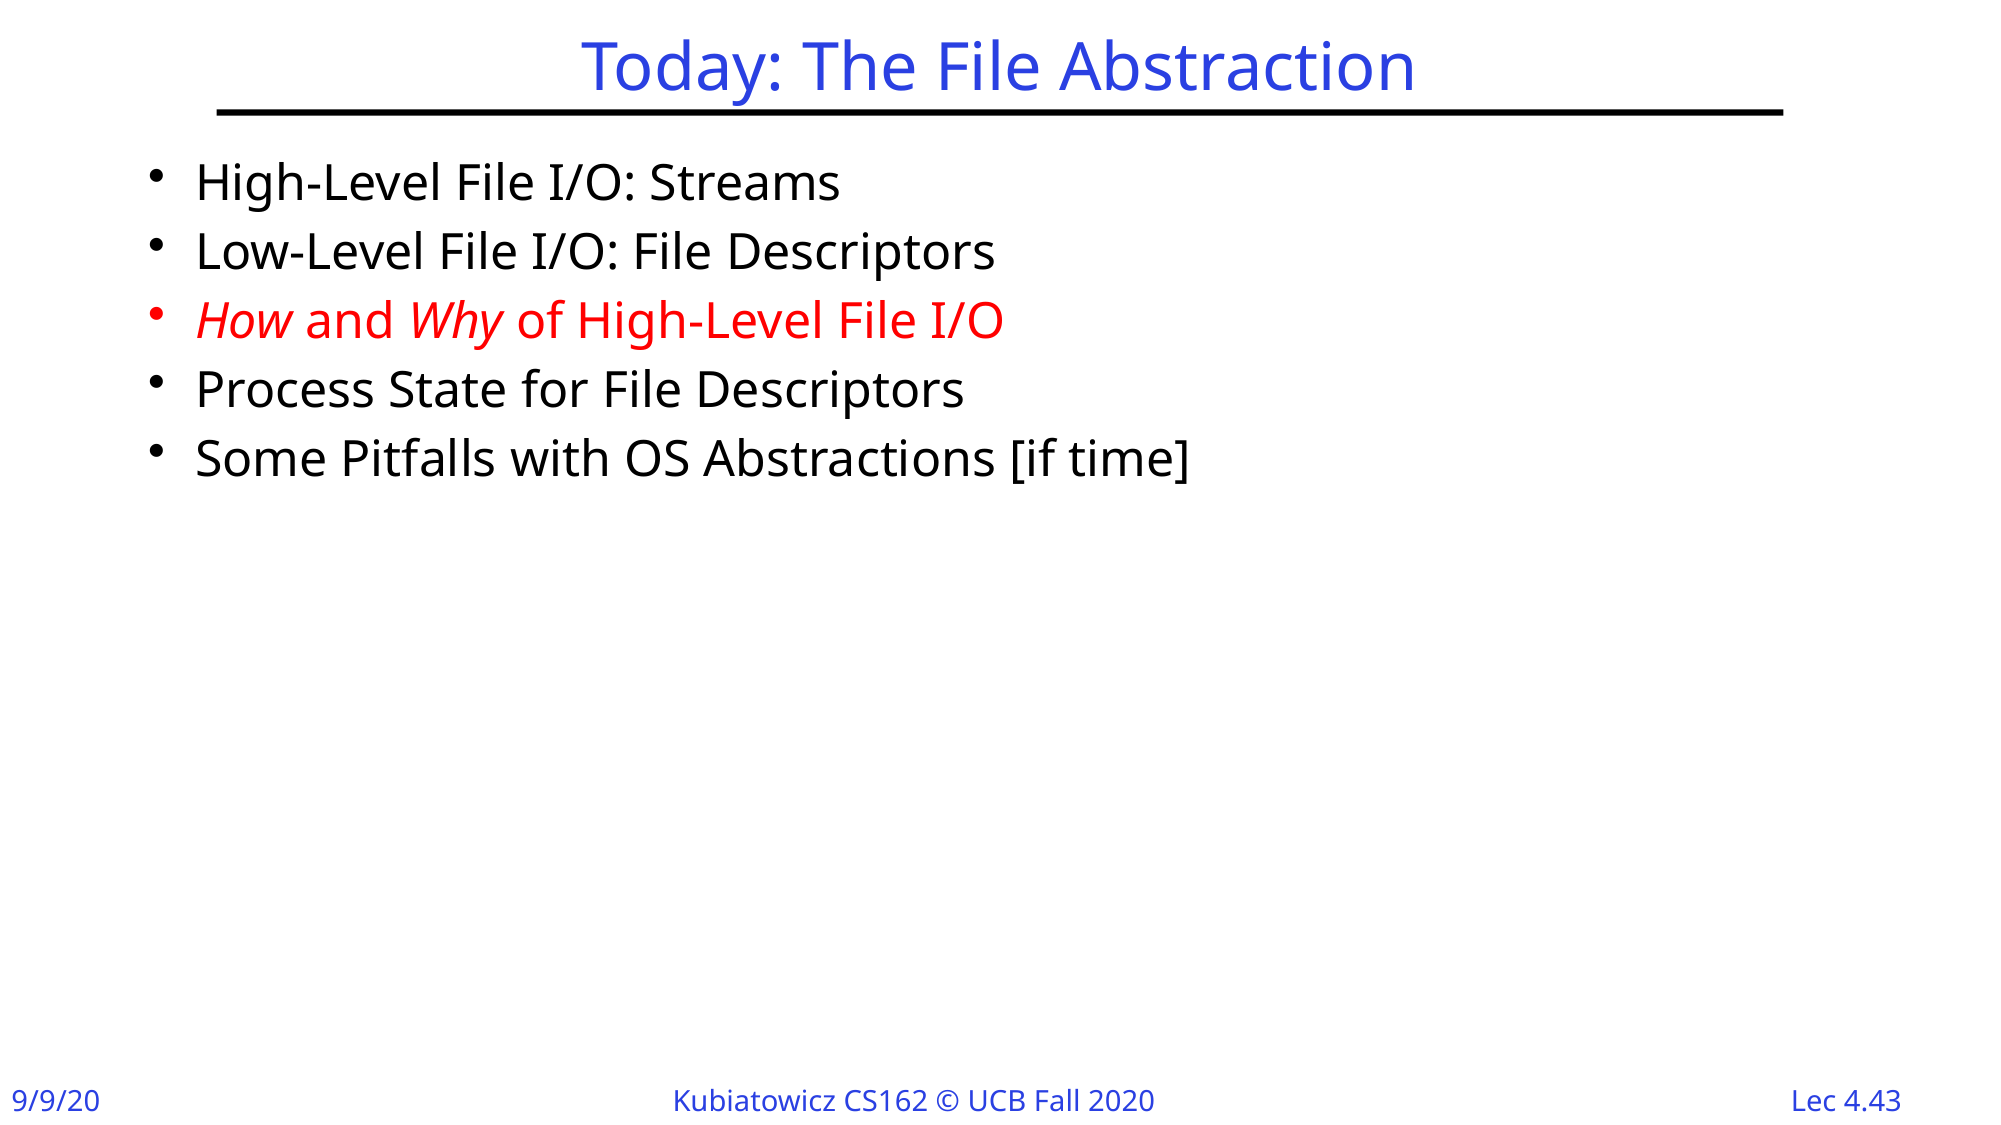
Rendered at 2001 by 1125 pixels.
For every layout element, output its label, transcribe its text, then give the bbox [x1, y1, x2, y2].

list High-Level File I/O: Streams Low-Level File I/O: File Descriptors How and Why of High-Level File I/O Process State for File Descriptors Some Pitfalls with OS Abstractions [if time] [133, 149, 1867, 988]
title Today: The File Abstraction [216, 24, 1784, 113]
